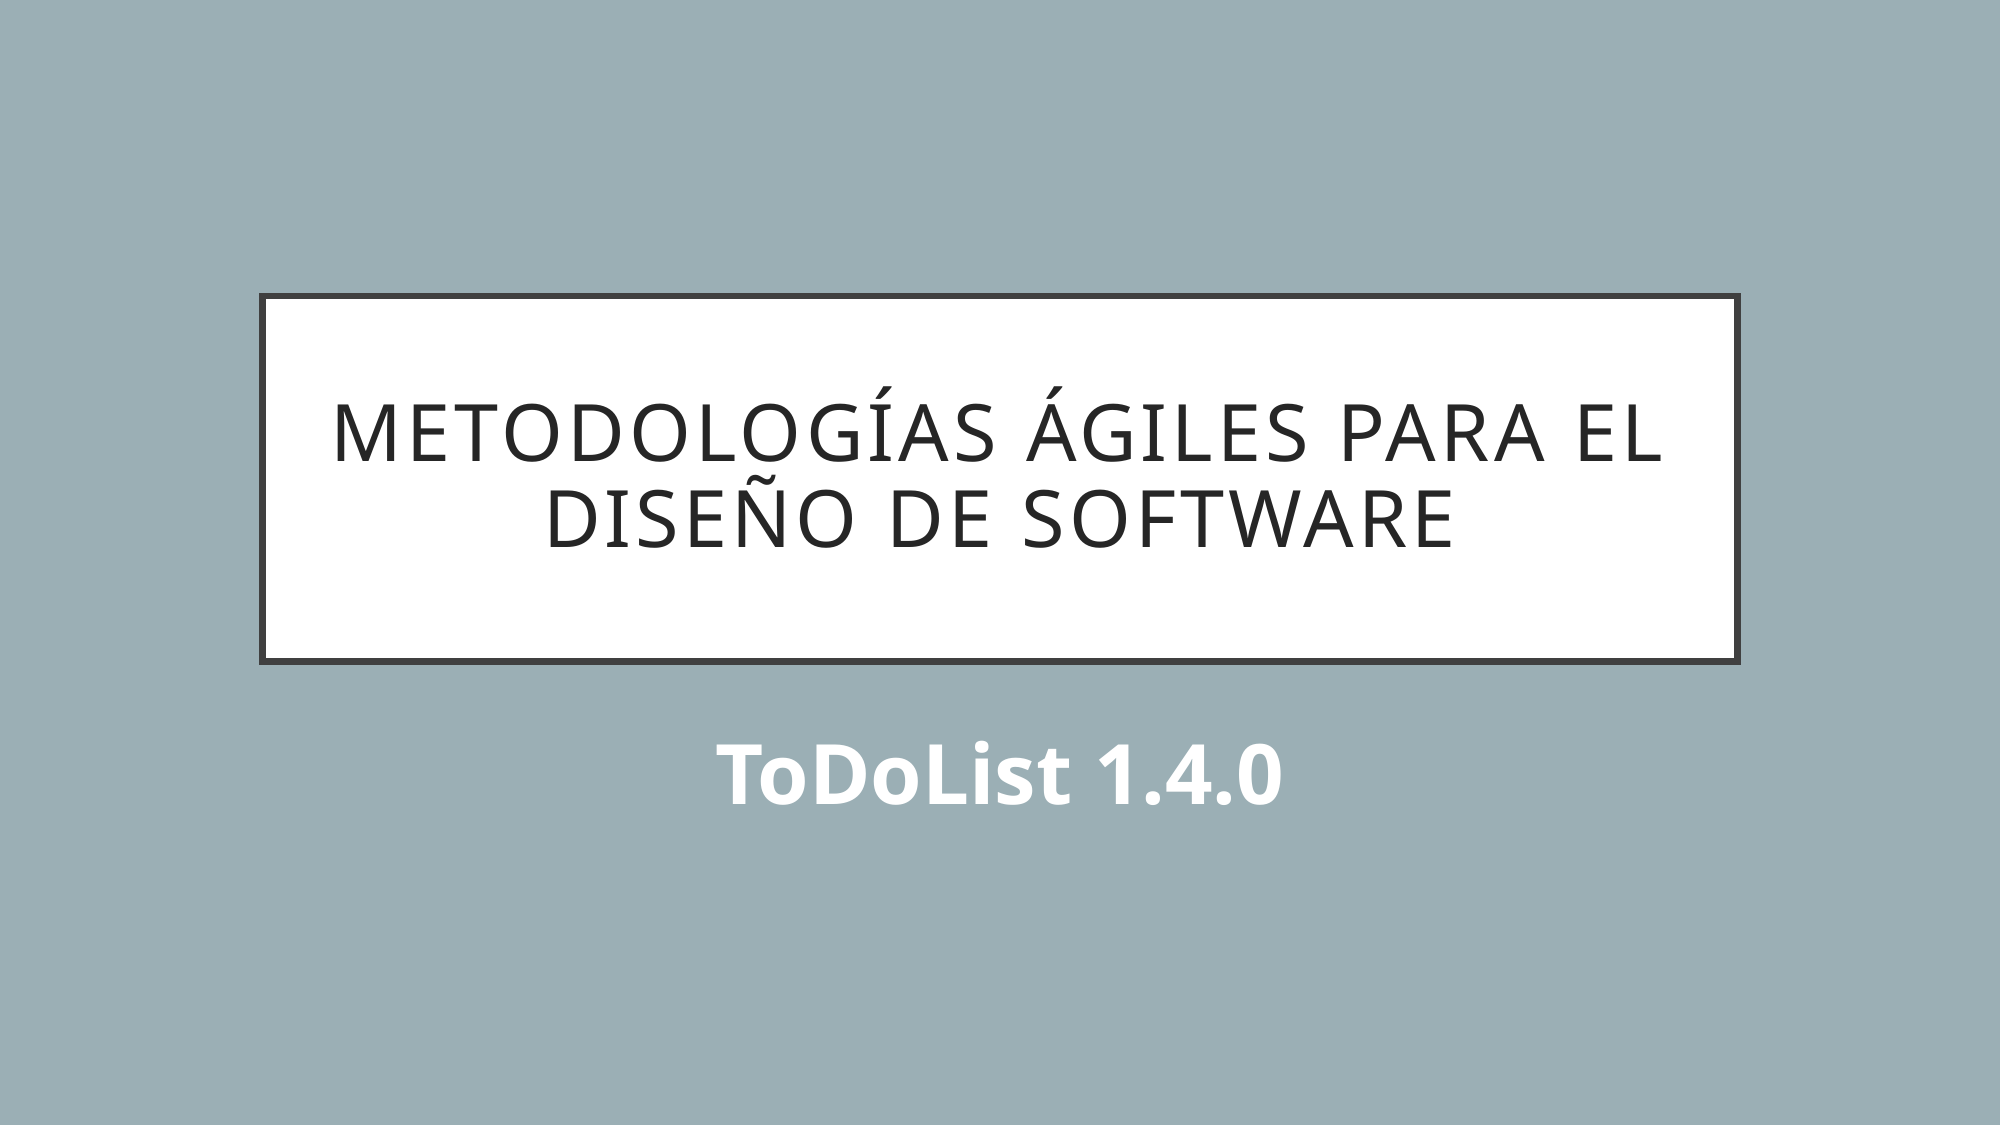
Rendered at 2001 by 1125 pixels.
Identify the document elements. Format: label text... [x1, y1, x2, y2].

title Metodologías ÁGILES PARA EL DISEÑO DE SOFTWARE [259, 293, 1741, 665]
subtitle ToDoList 1.4.0 [442, 713, 1558, 918]
